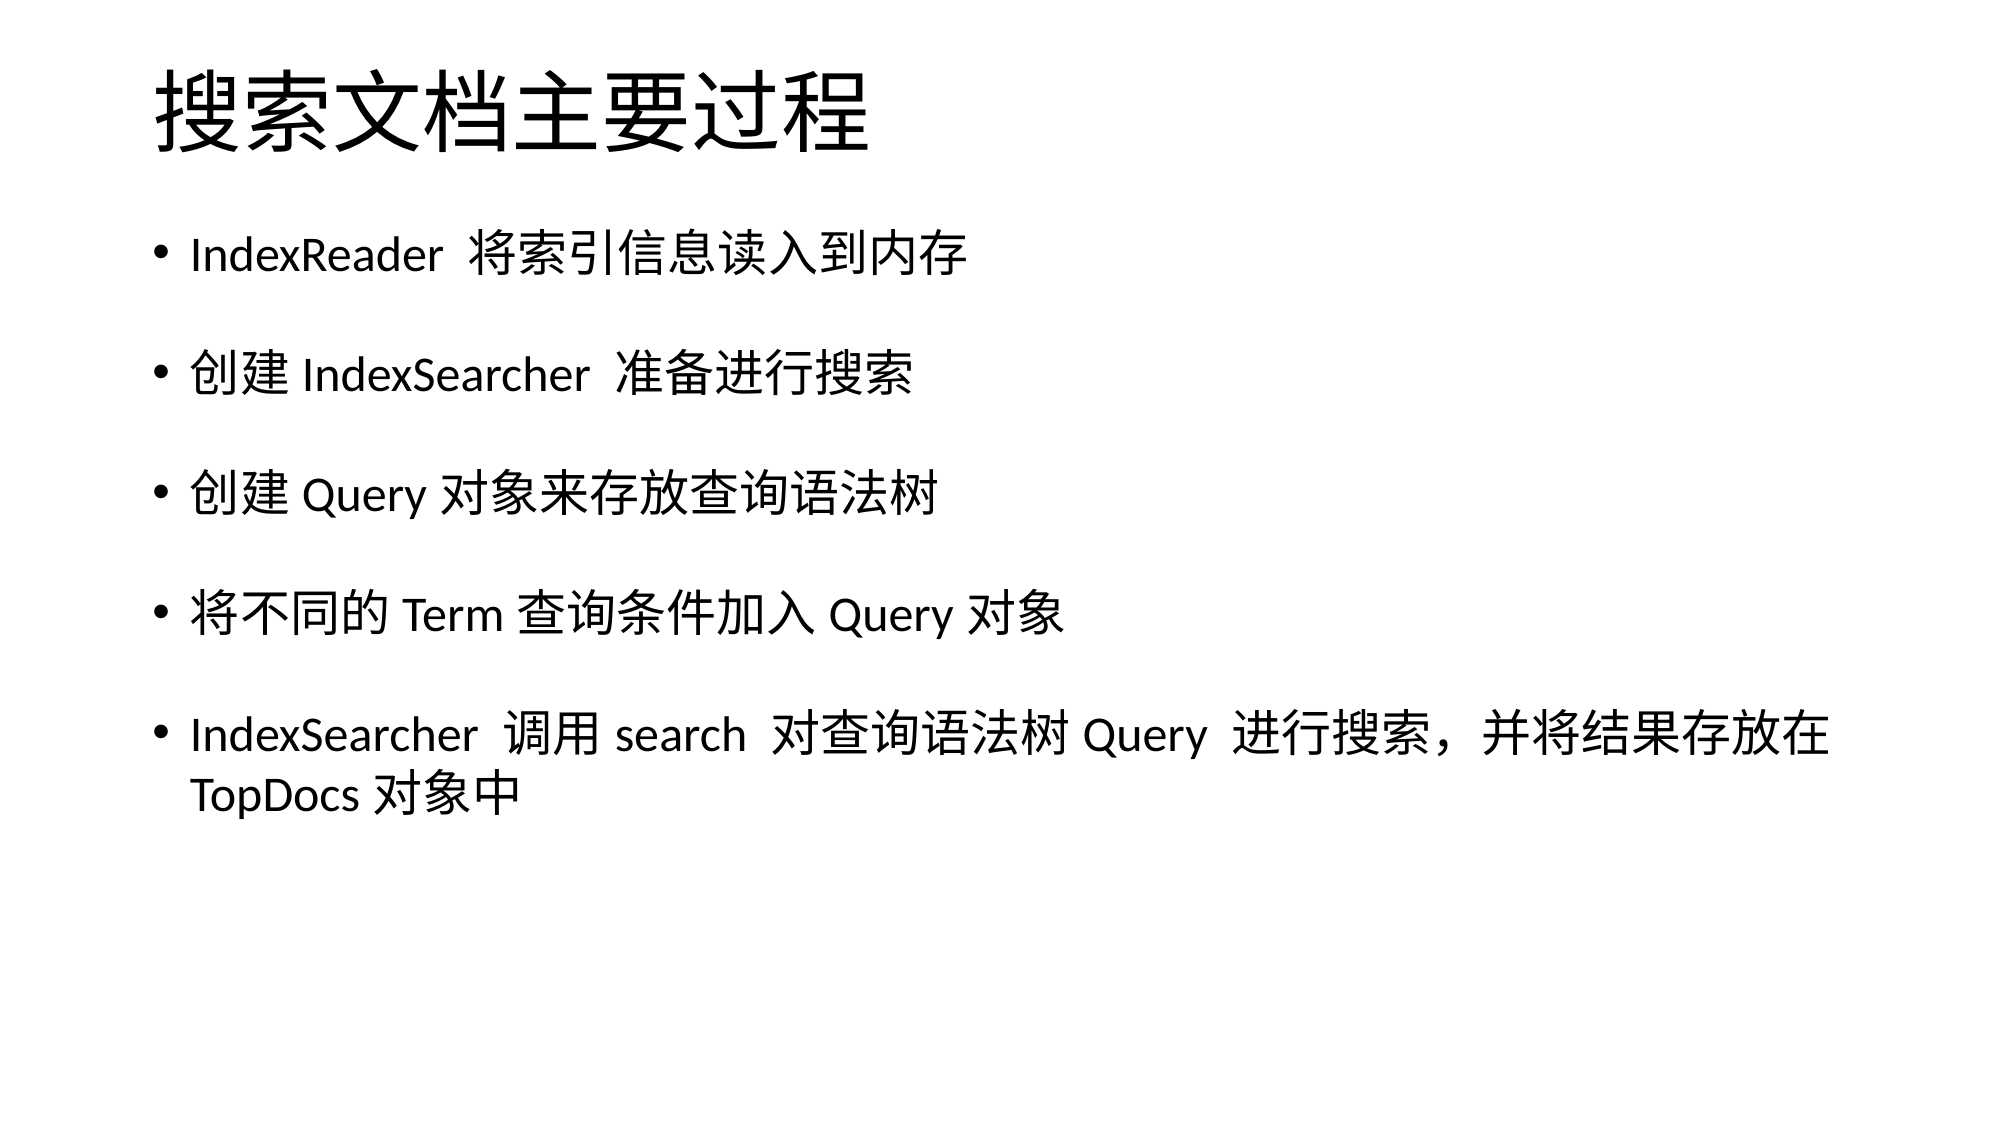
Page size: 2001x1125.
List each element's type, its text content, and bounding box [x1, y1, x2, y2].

list IndexReader 将索引信息读入到内存 创建IndexSearcher 准备进行搜索 创建Query对象来存放查询语法树 将不同的Term查询条件加入Query对象 IndexSearcher 调用search 对查询语法树Query 进行搜索，并将结果存放在TopDocs对象中 [137, 213, 1863, 928]
title 搜索文档主要过程 [137, 59, 1863, 173]
